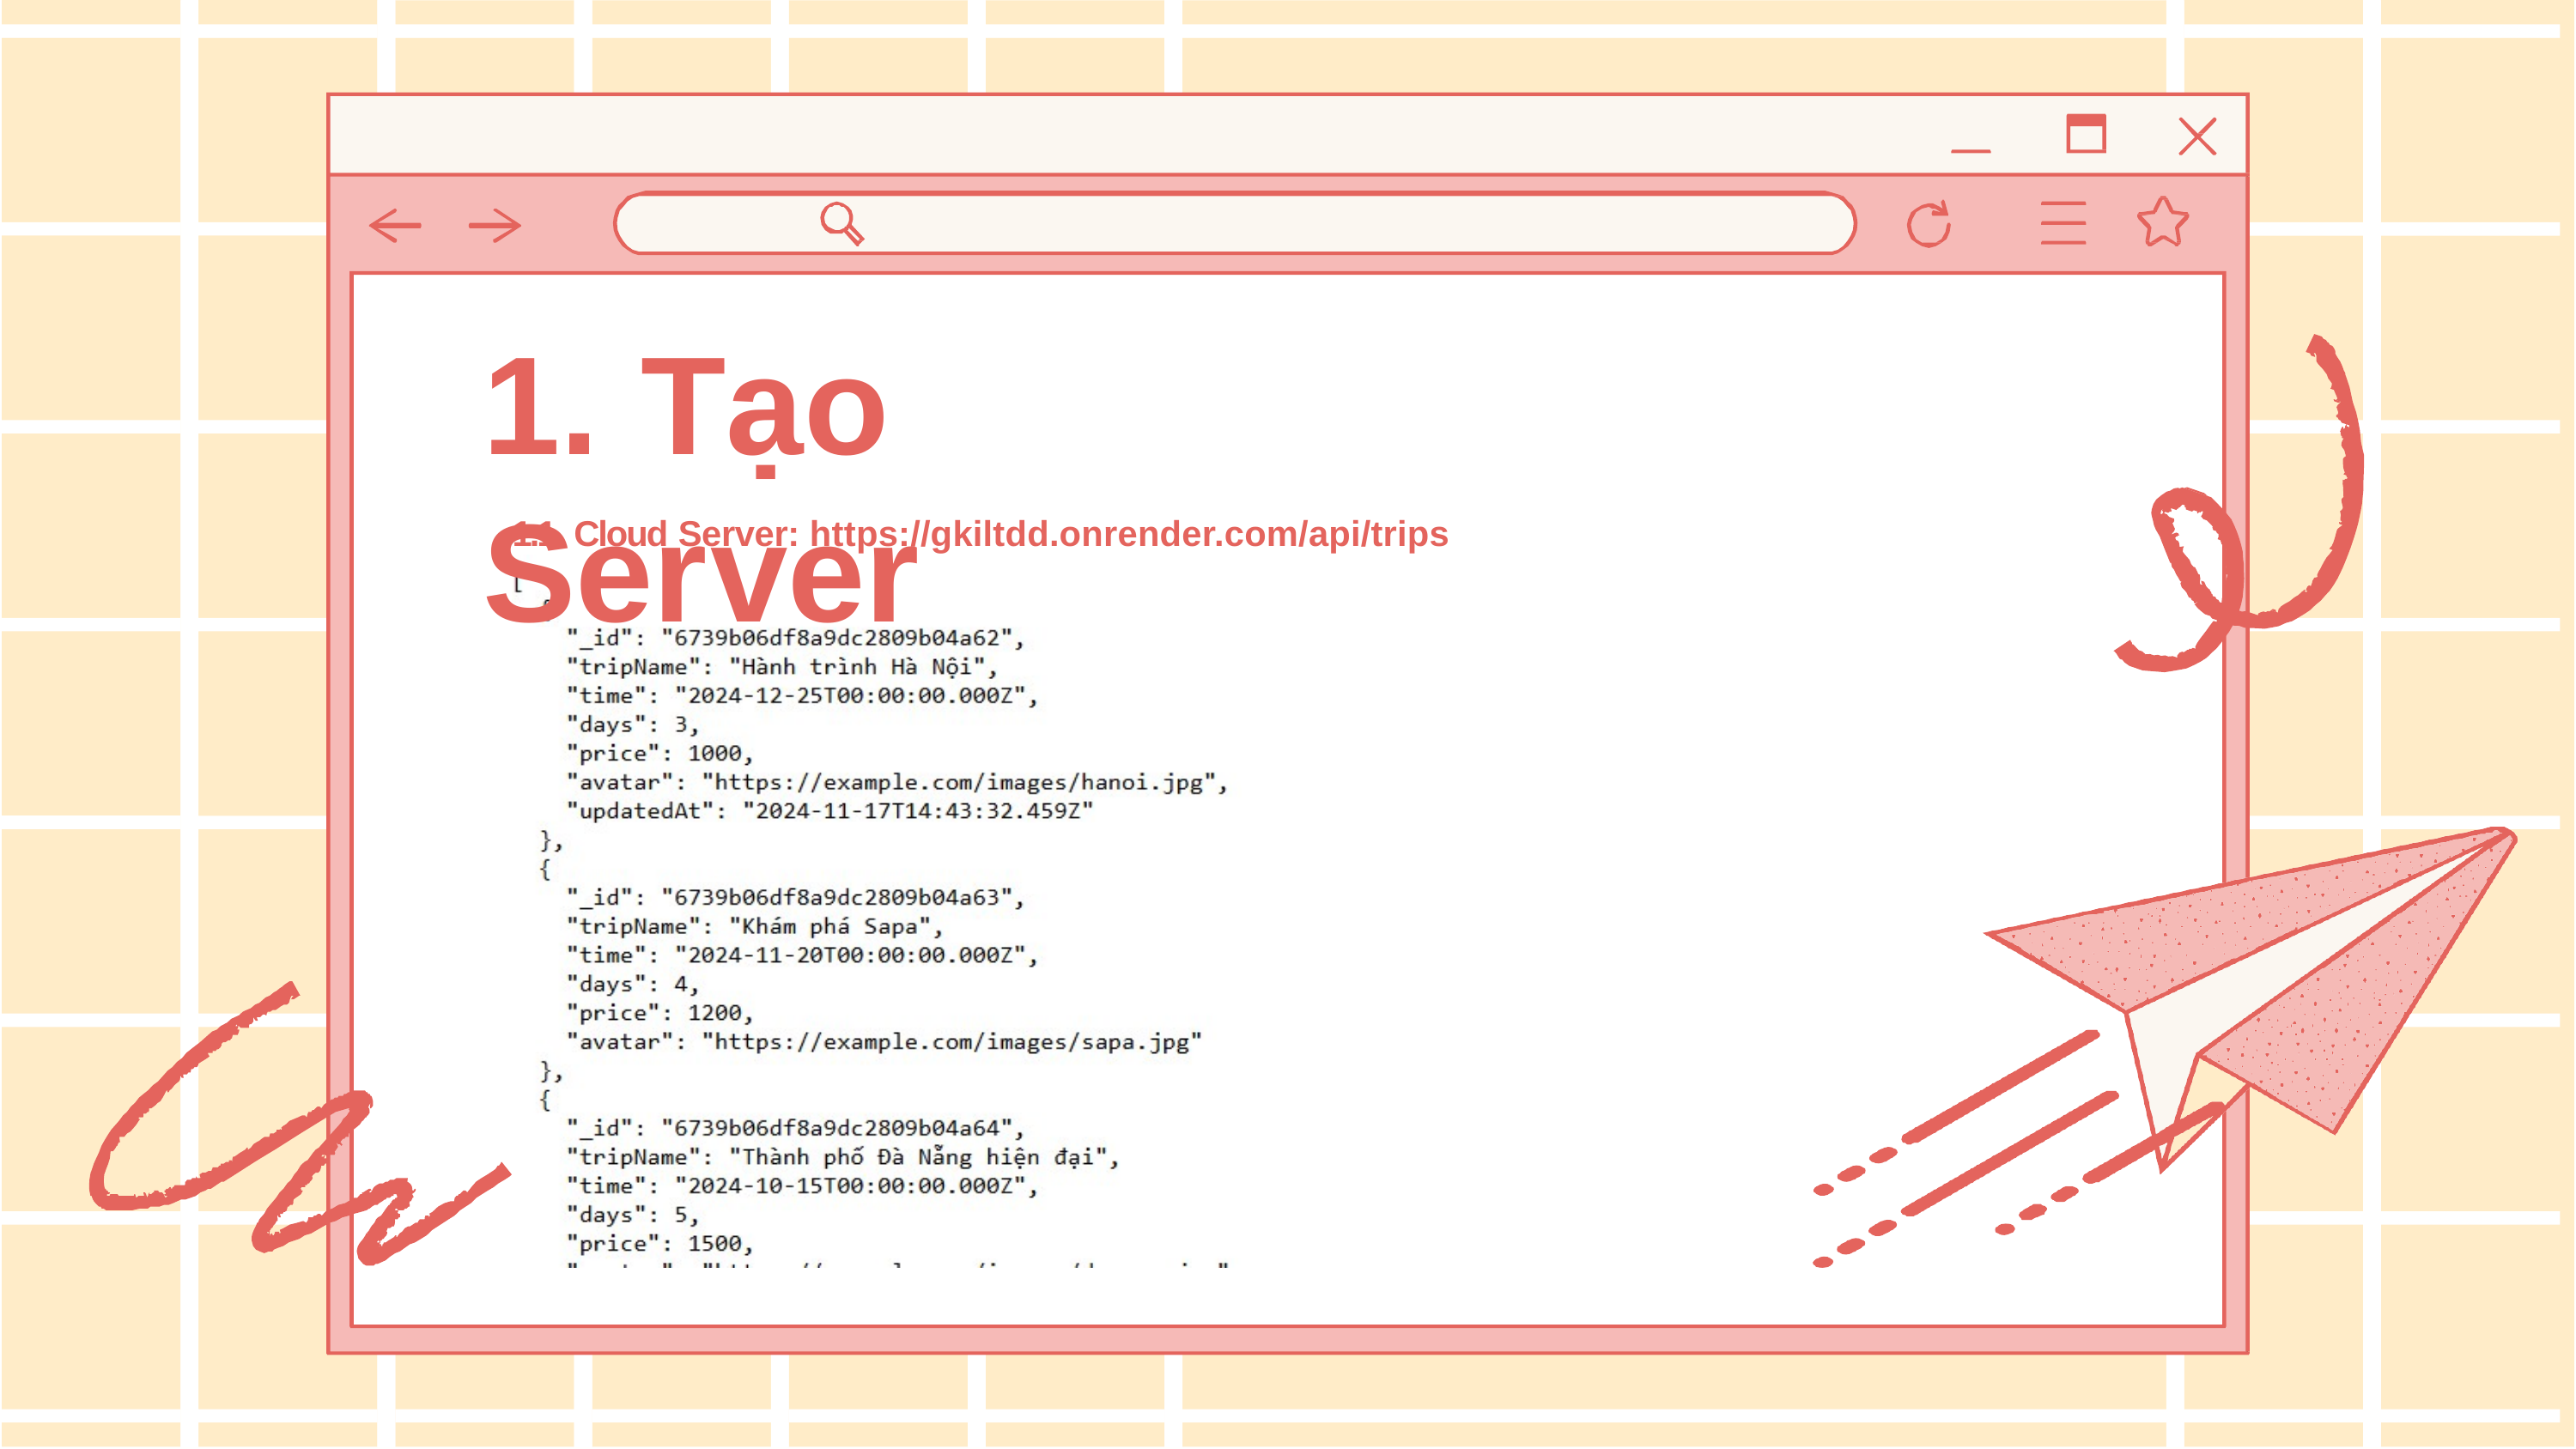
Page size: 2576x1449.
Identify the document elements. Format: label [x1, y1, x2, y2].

text_box [88, 980, 507, 1266]
text_box [325, 0, 2561, 1447]
picture [512, 555, 1734, 1268]
